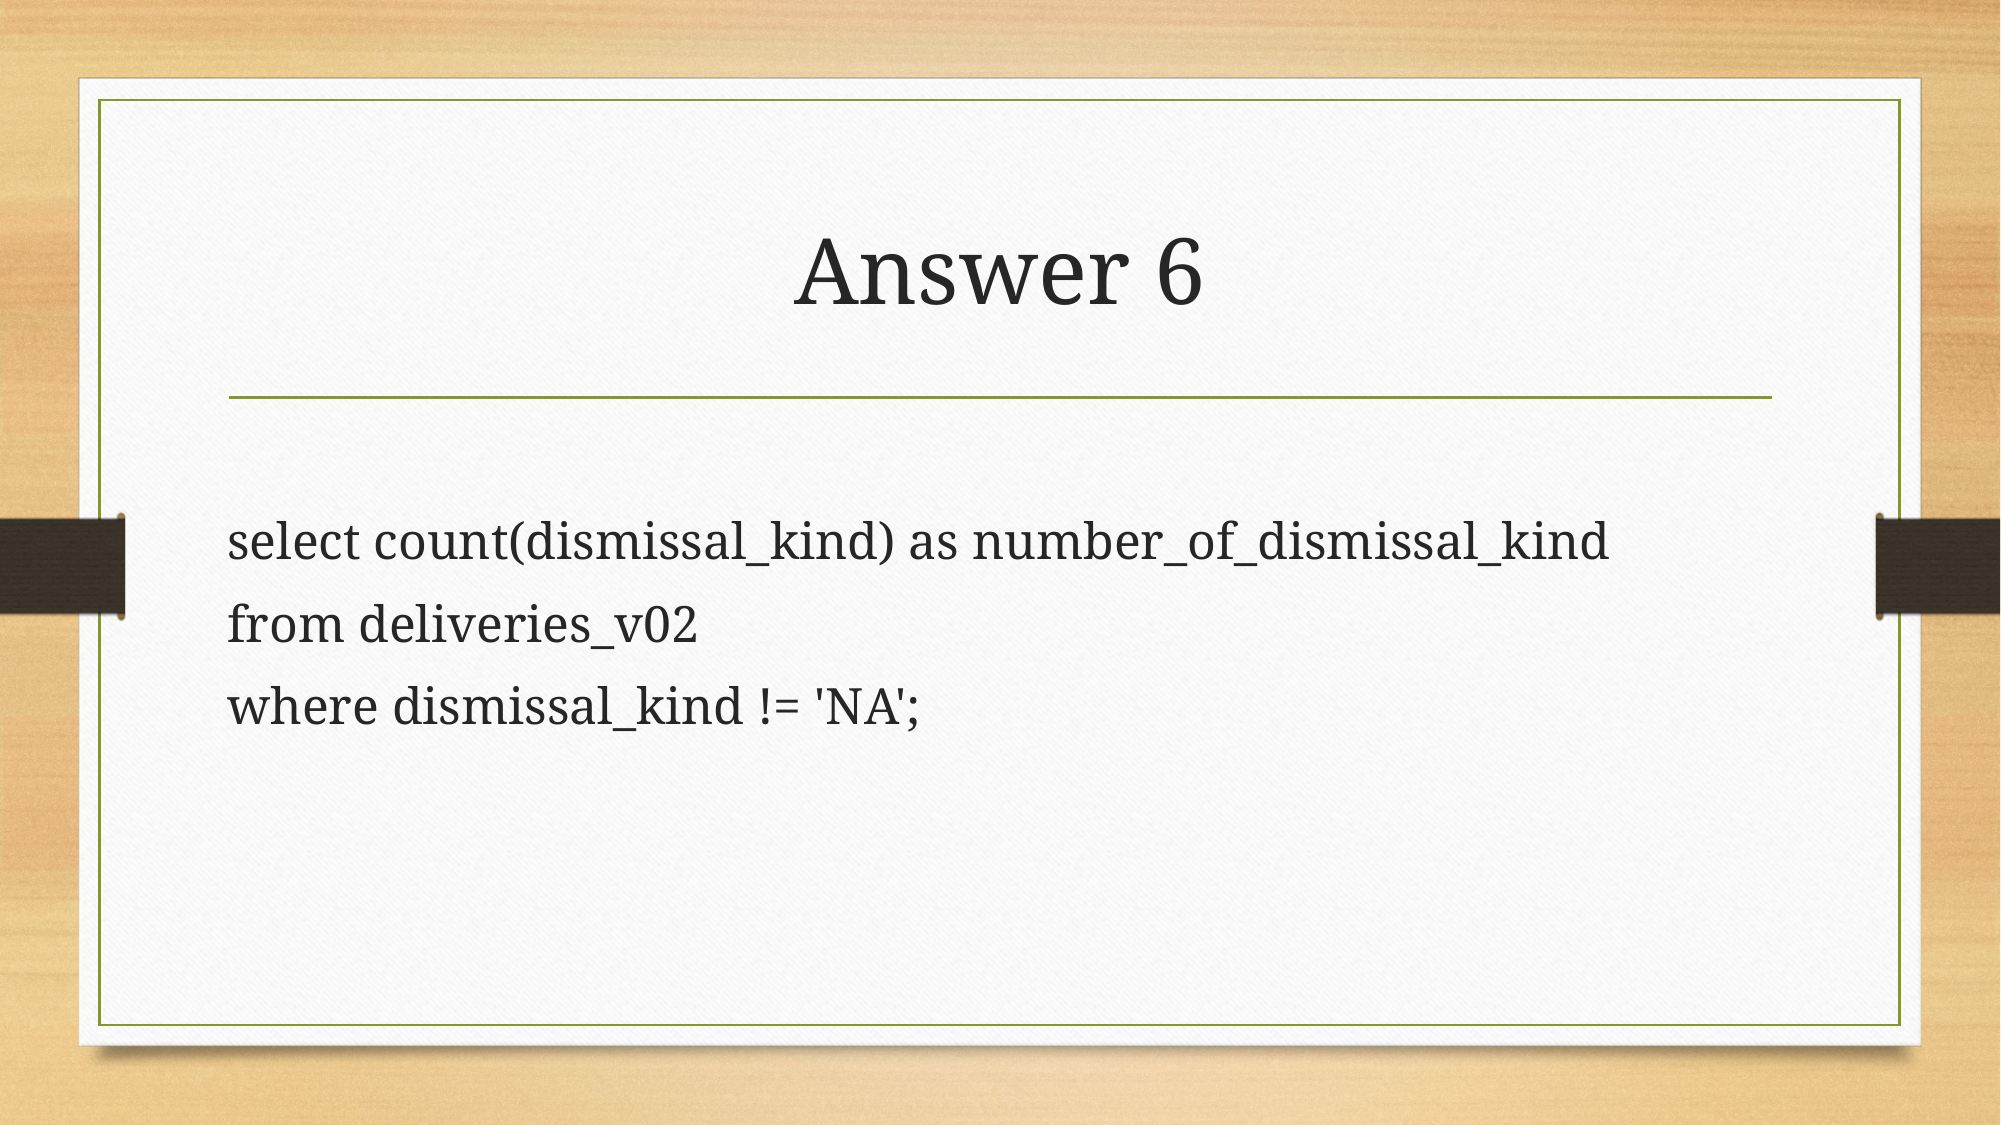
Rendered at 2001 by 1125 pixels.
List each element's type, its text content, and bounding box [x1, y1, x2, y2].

picture [0, 0, 2001, 1125]
list select count(dismissal_kind) as number_of_dismissal_kind from deliveries_v02 where dismissal_kind != 'NA'; [212, 419, 1788, 964]
title Answer 6 [212, 161, 1788, 375]
